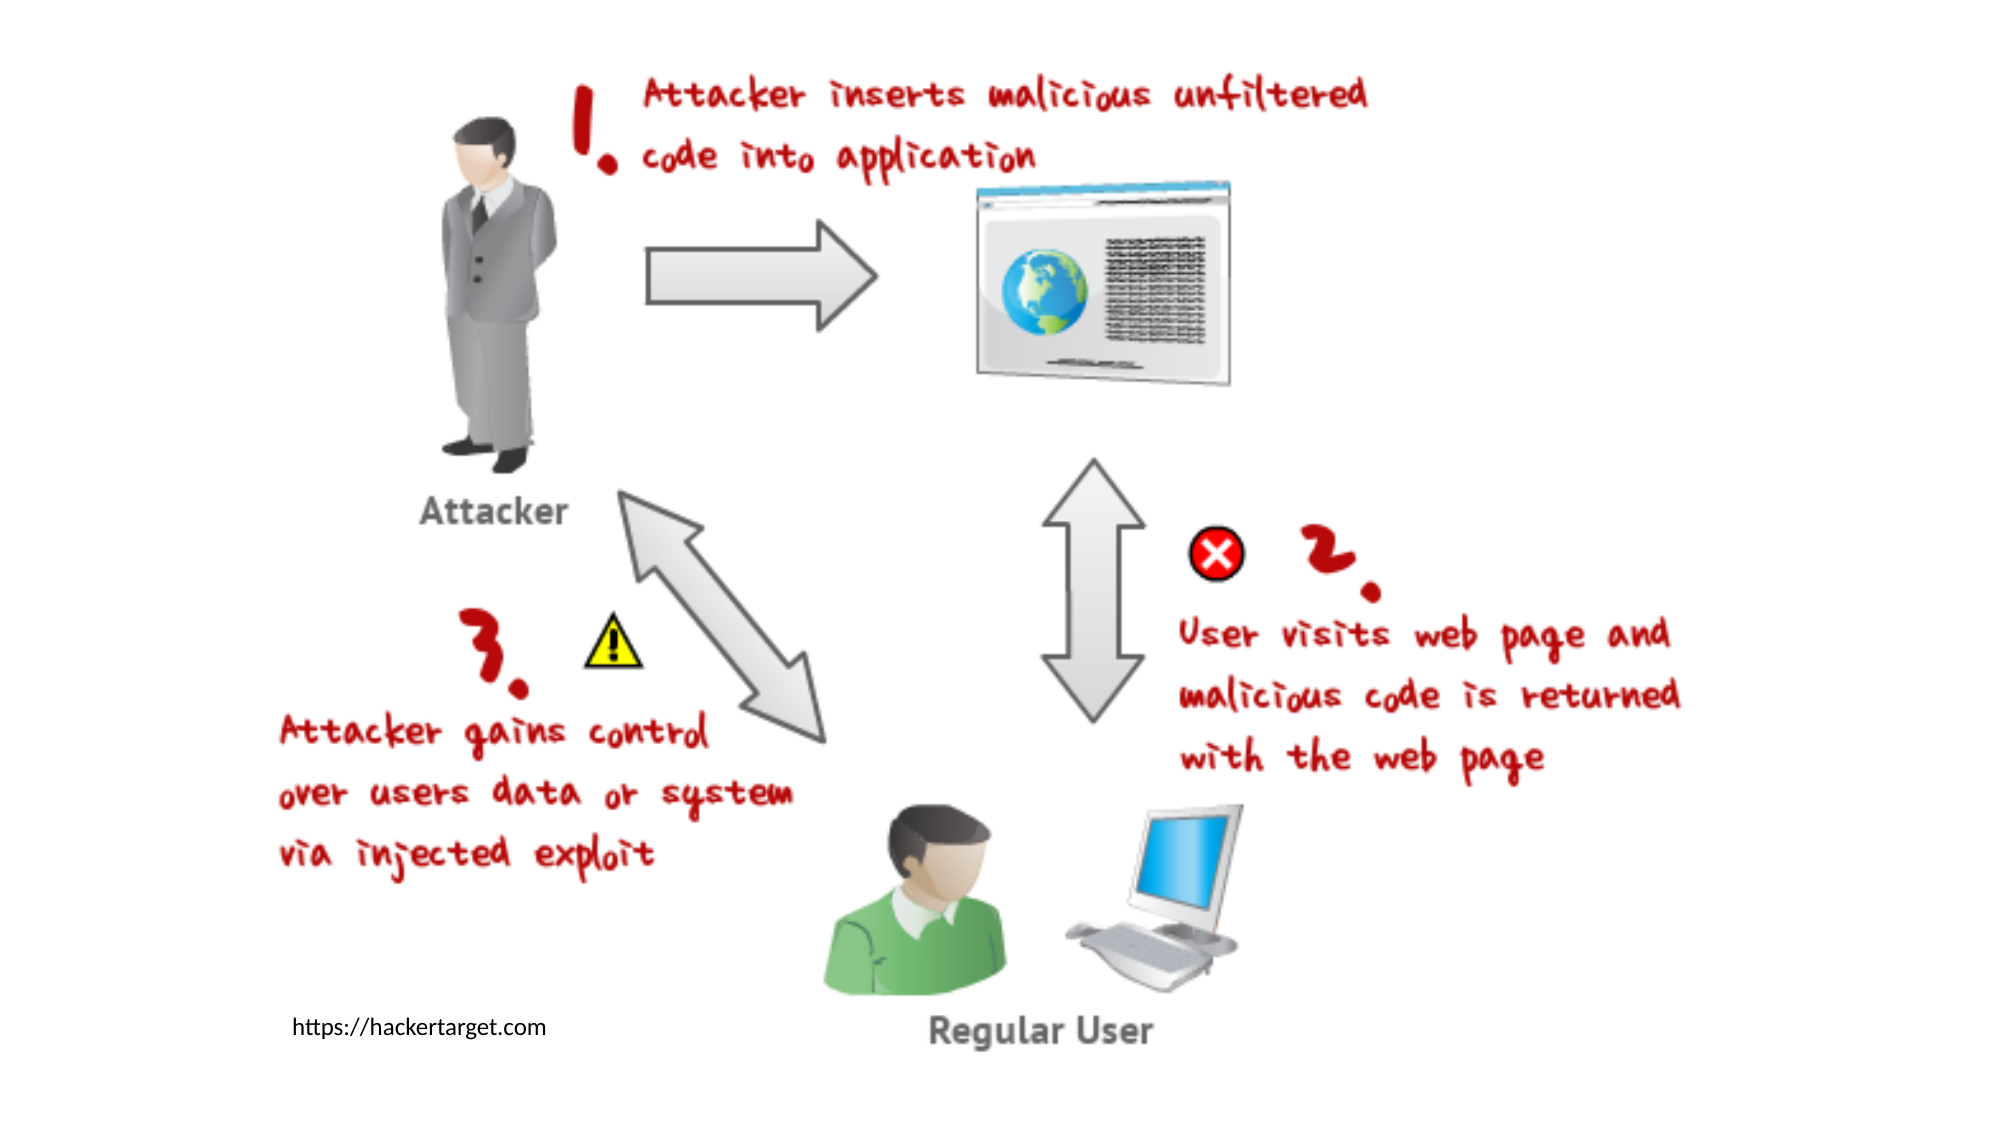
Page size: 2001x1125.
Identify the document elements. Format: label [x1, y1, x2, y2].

picture [275, 59, 1687, 1070]
